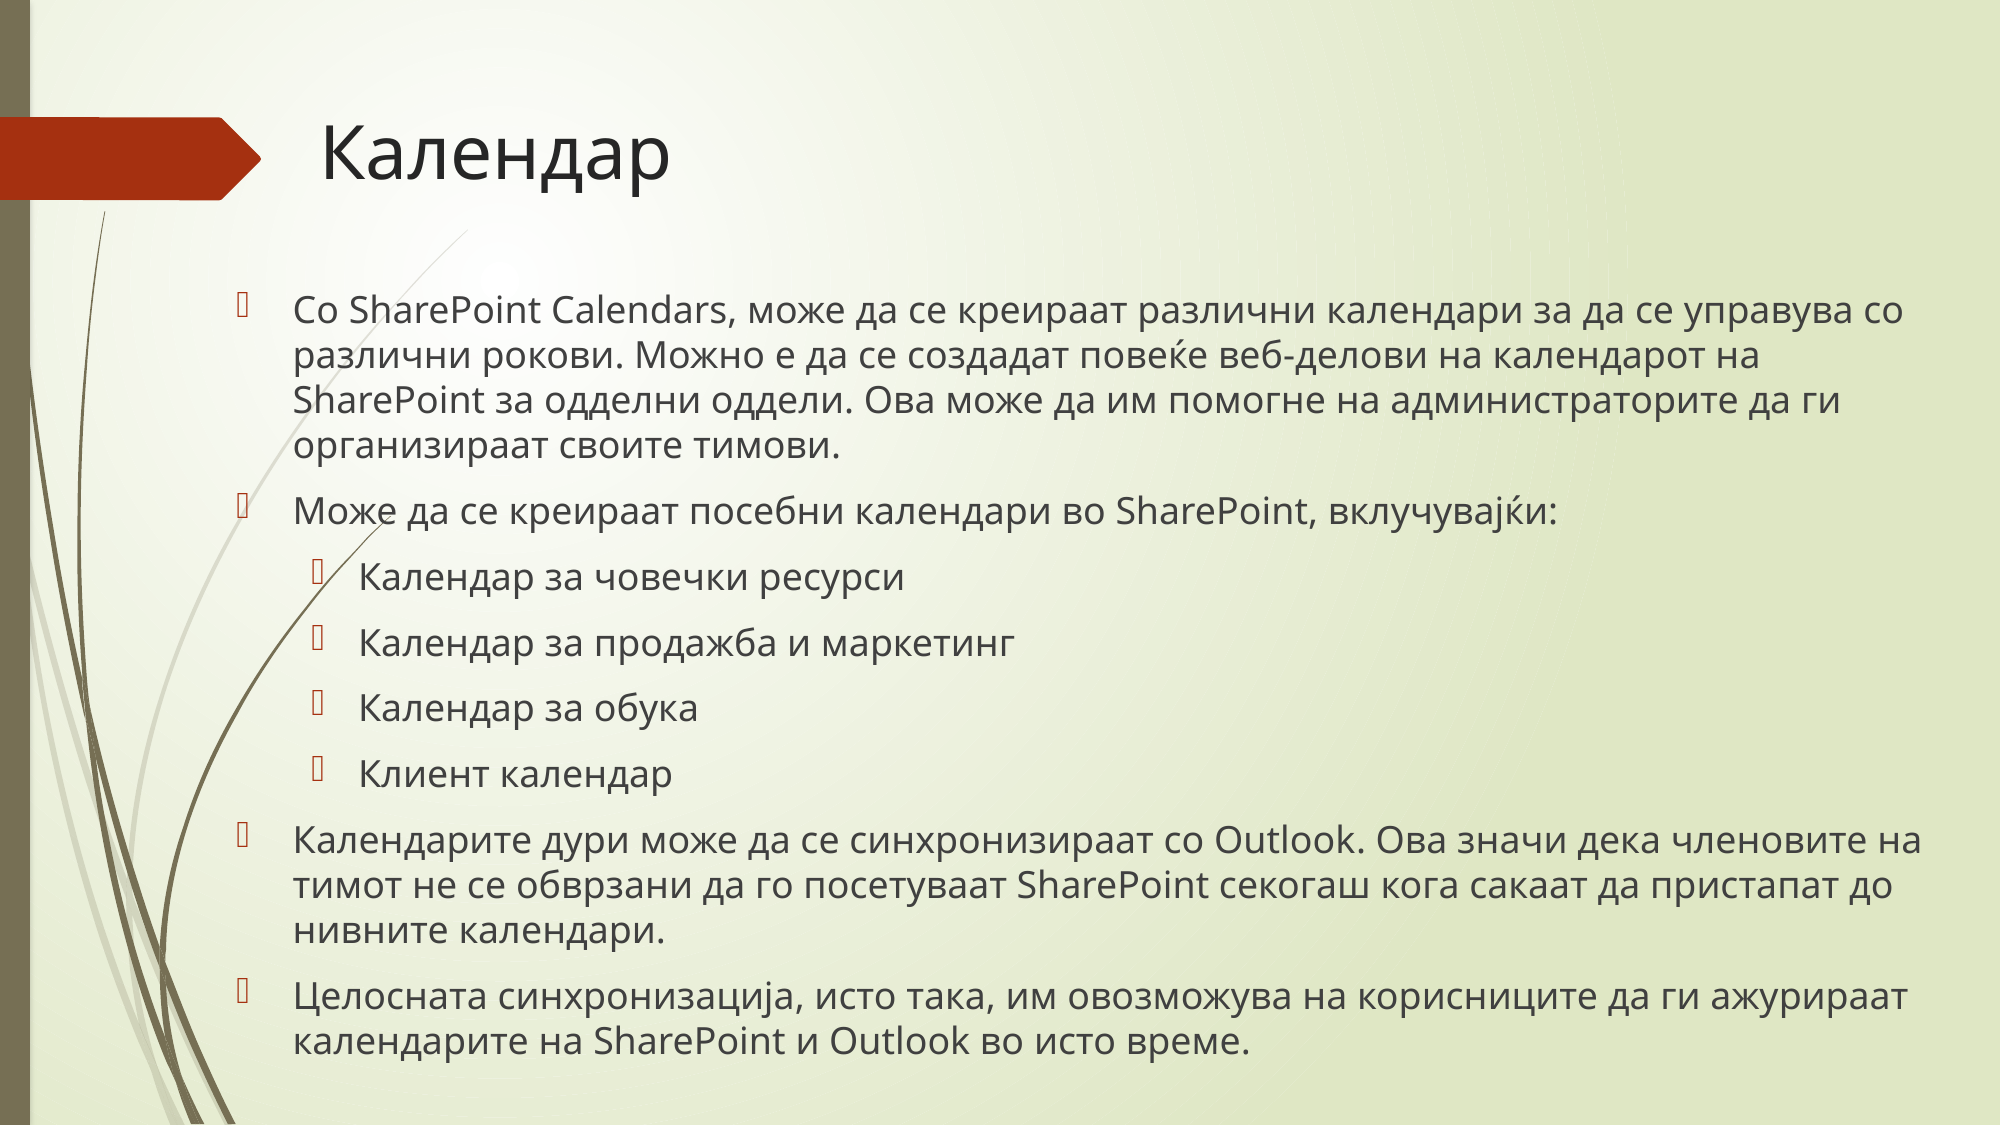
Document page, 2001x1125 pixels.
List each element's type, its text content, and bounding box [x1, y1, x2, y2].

list Со SharePoint Calendars, може да се креираат различни календари за да се управува со различни рокови. Можно е да се создадат повеќе веб-делови на календарот на SharePoint за одделни оддели. Ова може да им помогне на администраторите да ги организираат своите тимови. Може да се креираат посебни календари во SharePoint, вклучувајќи: Календар за човечки ресурси Календар за продажба и маркетинг Календар за обука Клиент календар Календарите дури може да се синхронизираат со Outlook. Ова значи дека членовите на тимот не се обврзани да го посетуваат SharePoint секогаш кога сакаат да пристапат до нивните календари. Целосната синхронизација, исто така, им овозможува на корисниците да ги ажурираат календарите на SharePoint и Outlook во исто време. [221, 278, 1952, 1078]
title Календар [304, 96, 1767, 236]
